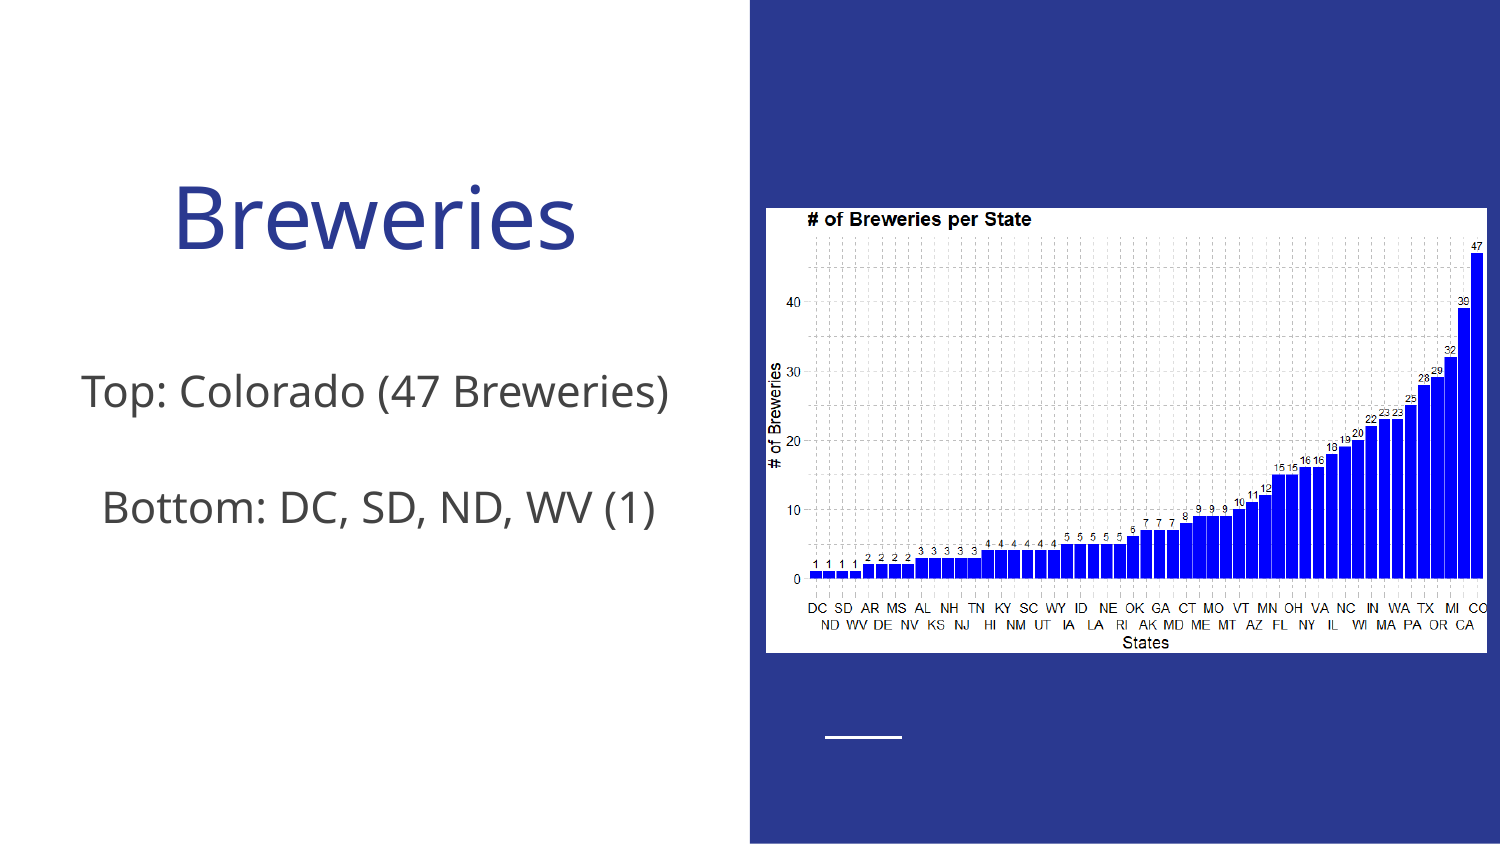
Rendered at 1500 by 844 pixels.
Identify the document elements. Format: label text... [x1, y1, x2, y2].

title Breweries [43, 25, 708, 282]
subtitle Top: Colorado (47 Breweries) [43, 349, 708, 454]
picture [765, 207, 1487, 653]
text_box Bottom: DC, SD, ND, WV (1) [86, 465, 750, 548]
